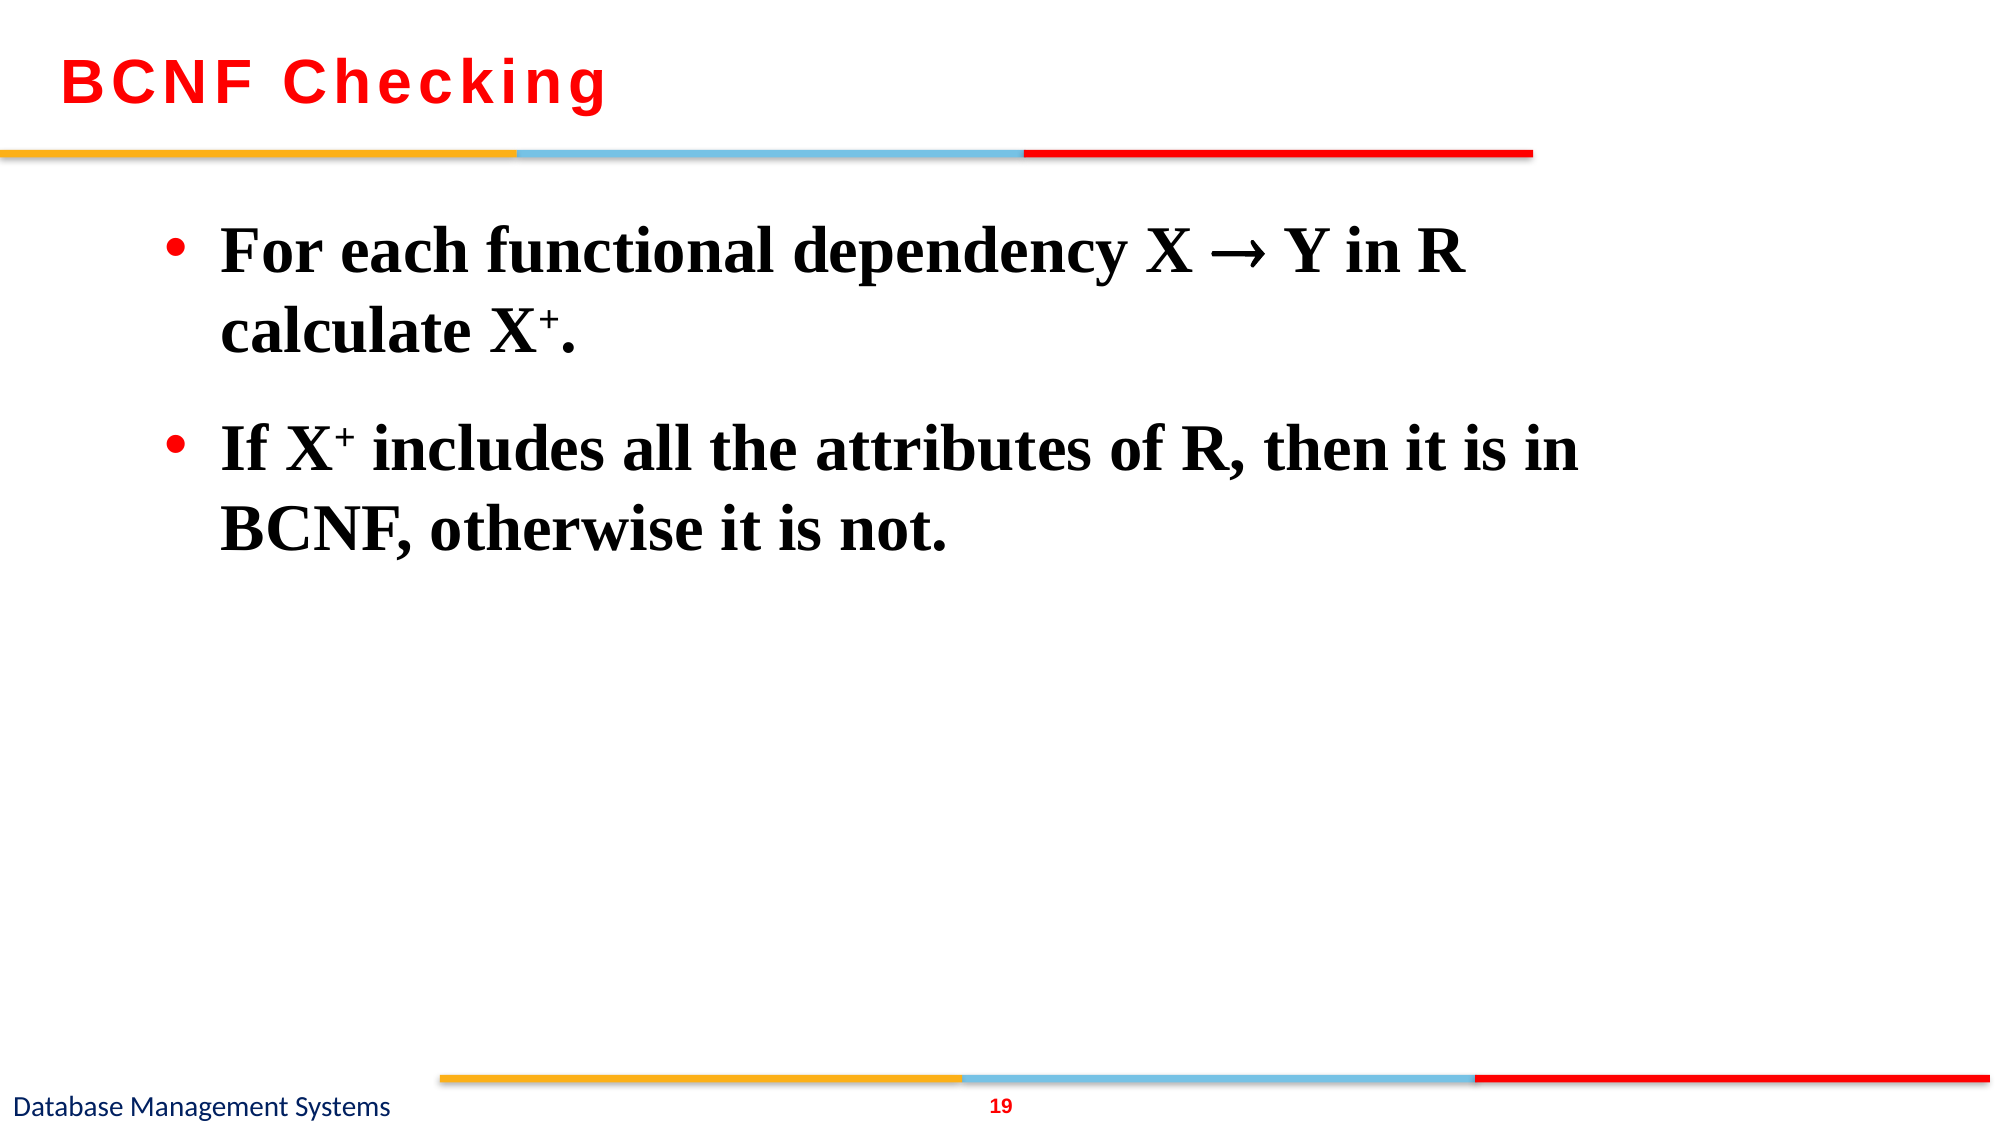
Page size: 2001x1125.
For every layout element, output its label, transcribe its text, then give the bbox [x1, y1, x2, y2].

list For each functional dependency X  Y in R calculate X+. If X+ includes all the attributes of R, then it is in BCNF, otherwise it is not. [164, 198, 1626, 1038]
list BCNF Checking [60, 15, 1558, 143]
